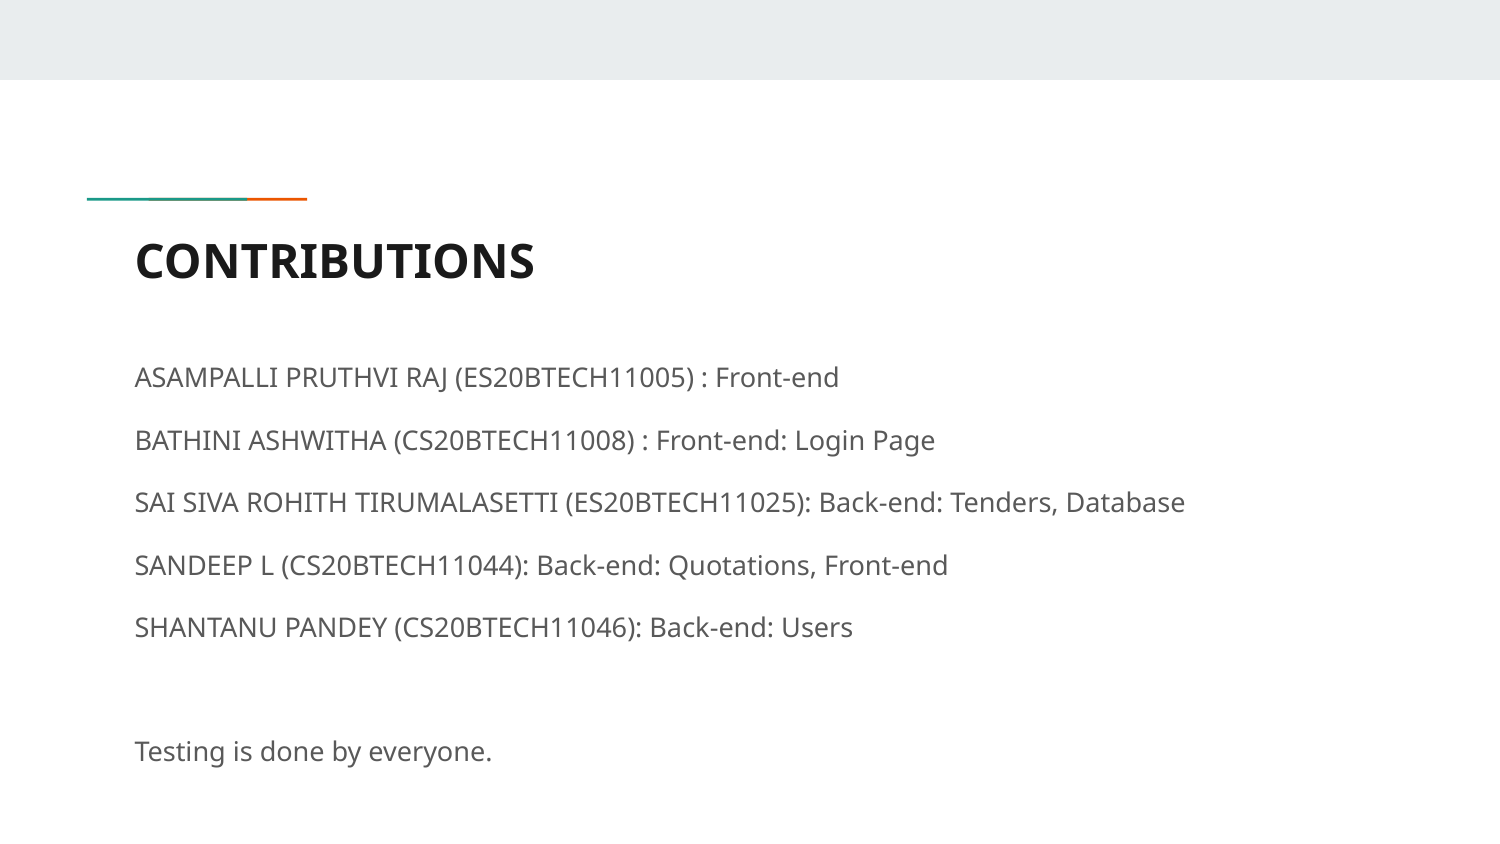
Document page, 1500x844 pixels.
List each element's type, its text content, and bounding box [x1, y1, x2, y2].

list ASAMPALLI PRUTHVI RAJ (ES20BTECH11005) : Front-end BATHINI ASHWITHA (CS20BTECH11008) : Front-end: Login Page SAI SIVA ROHITH TIRUMALASETTI (ES20BTECH11025): Back-end: Tenders, Database SANDEEP L (CS20BTECH11044): Back-end: Quotations, Front-end SHANTANU PANDEY (CS20BTECH11046): Back-end: Users Testing is done by everyone. [119, 341, 1381, 809]
title CONTRIBUTIONS [119, 216, 1381, 305]
